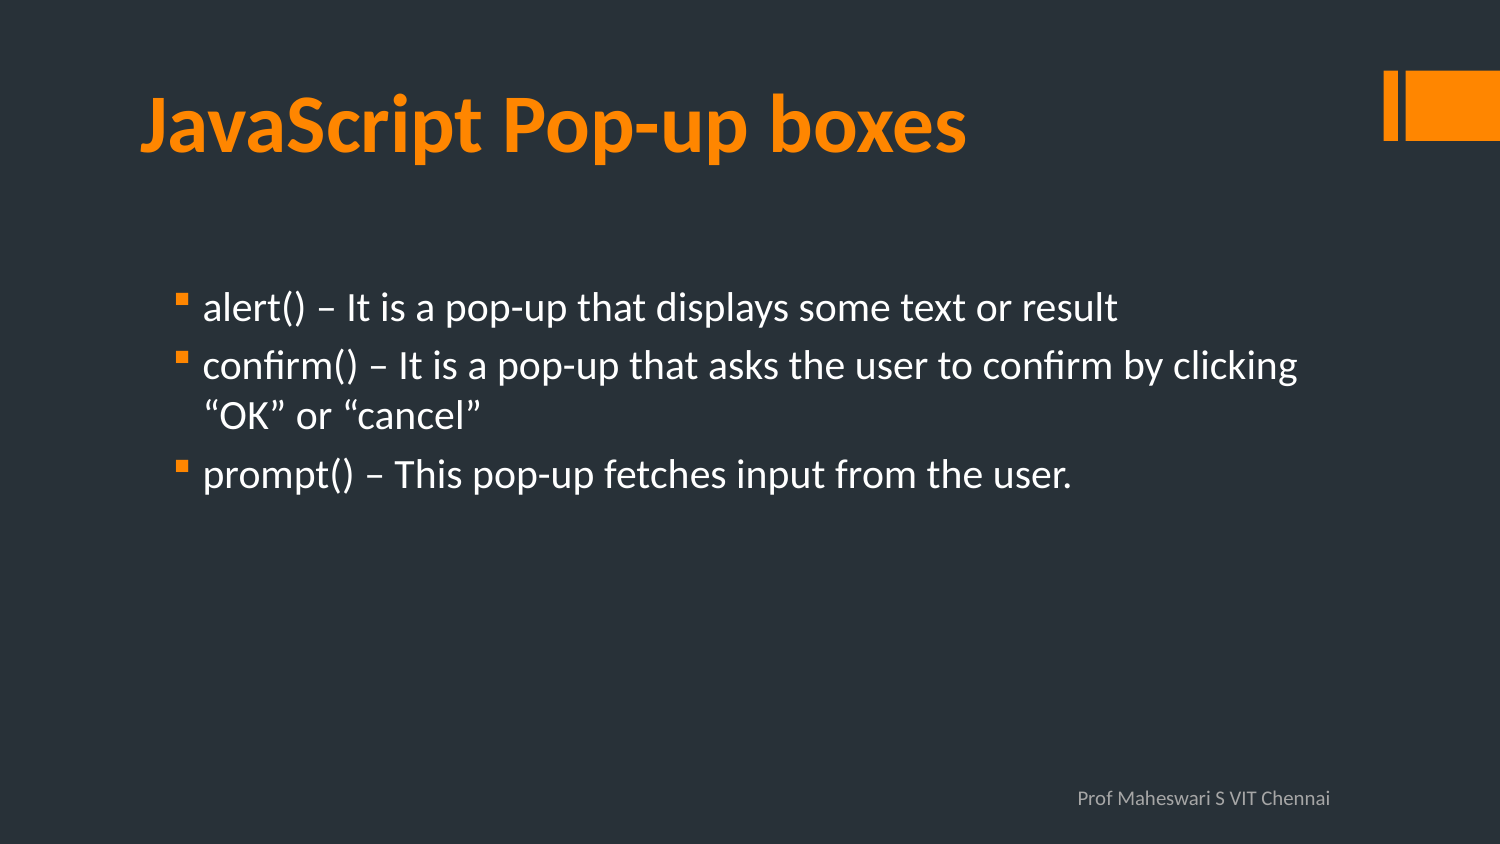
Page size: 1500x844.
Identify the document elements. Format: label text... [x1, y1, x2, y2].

title JavaScript Pop-up boxes [125, 134, 1325, 277]
list alert() – It is a pop-up that displays some text or result confirm() – It is a pop-up that asks the user to confirm by clicking “OK” or “cancel” prompt() – This pop-up fetches input from the user. [150, 271, 1350, 710]
footer Prof Maheswari S VIT Chennai [1062, 784, 1431, 822]
